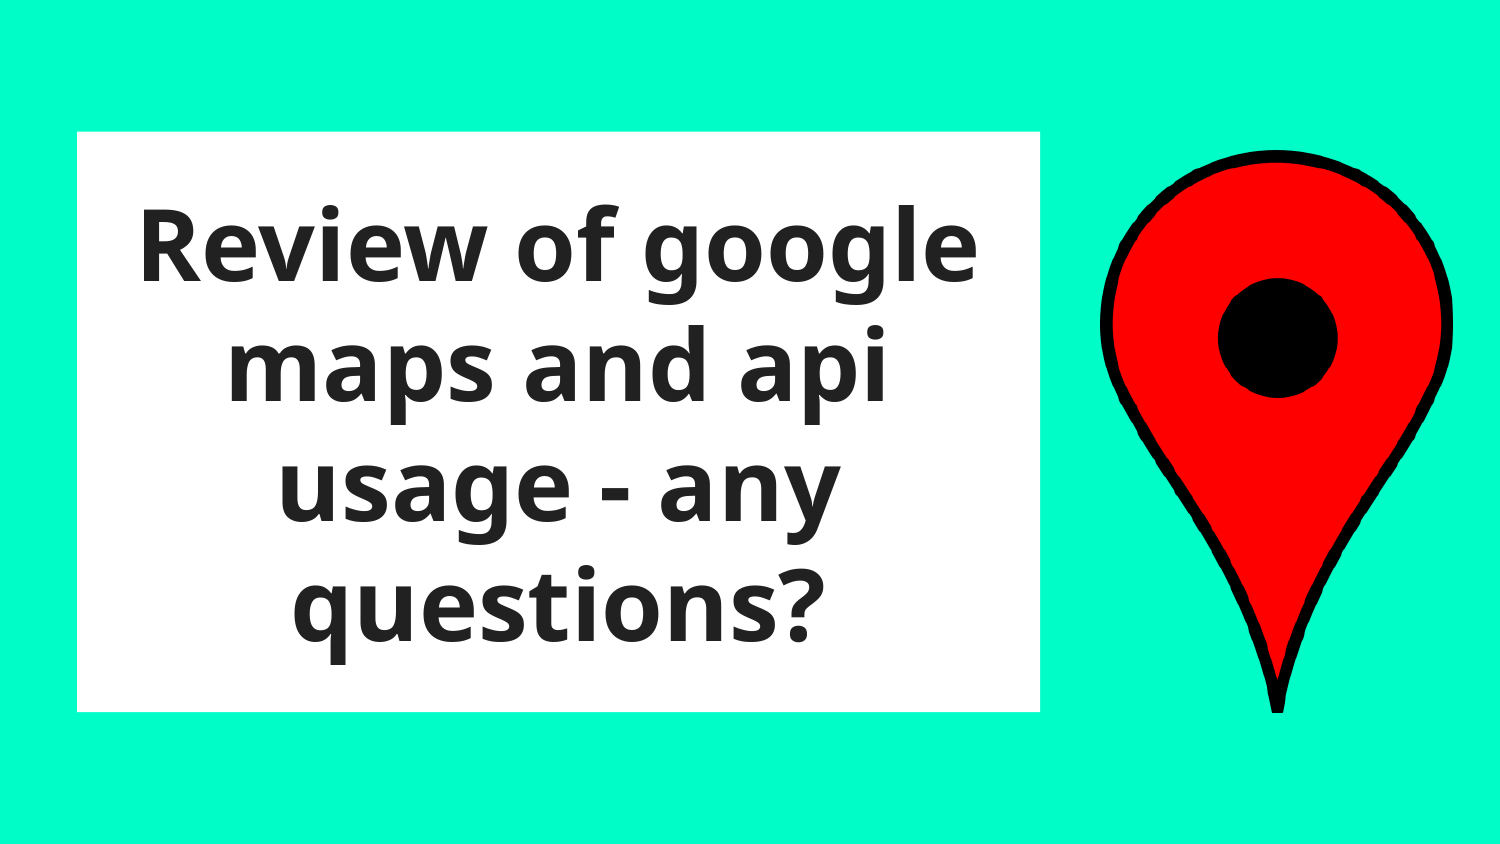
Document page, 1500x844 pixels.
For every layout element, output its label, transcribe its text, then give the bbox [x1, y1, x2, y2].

picture [1100, 150, 1453, 713]
title Review of google maps and api usage - any questions? [77, 131, 1041, 713]
